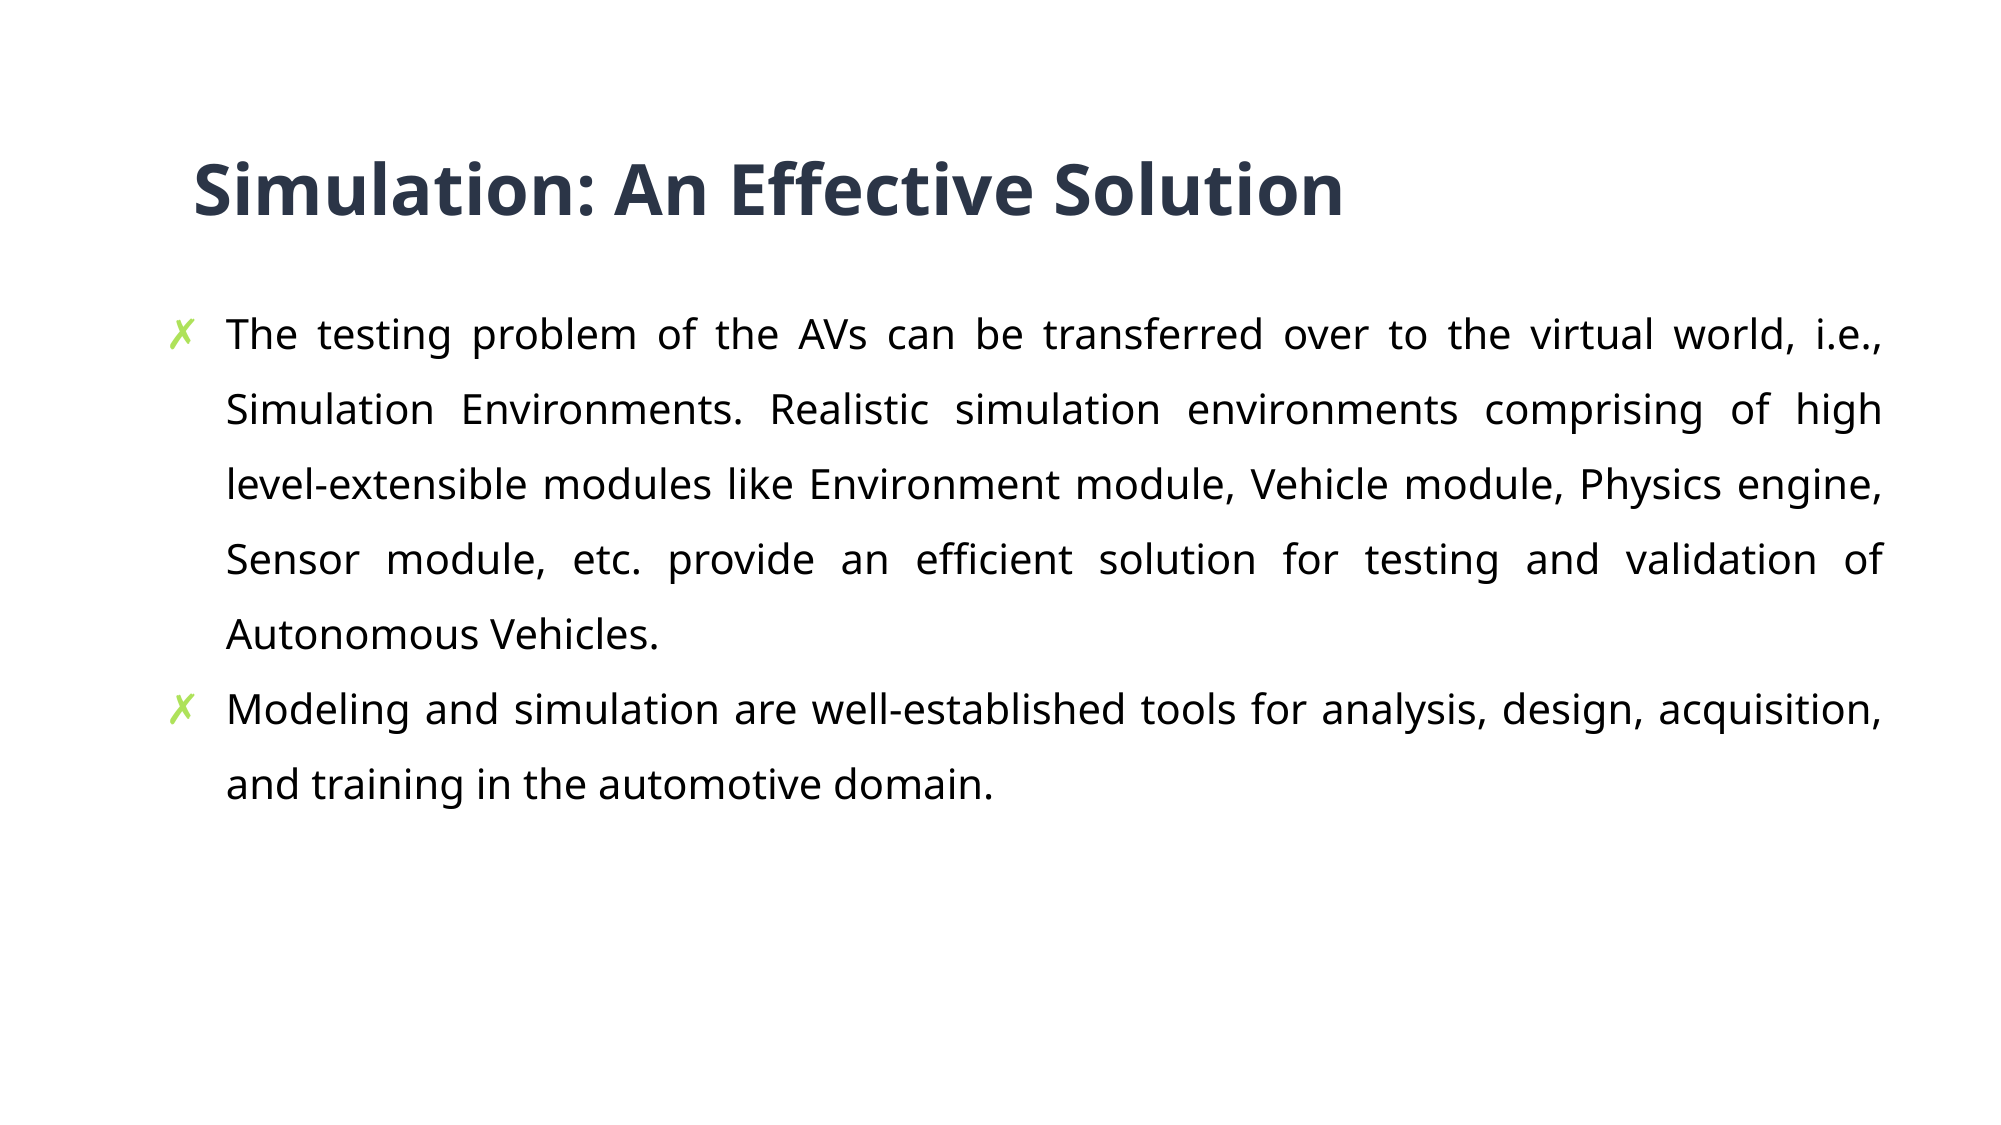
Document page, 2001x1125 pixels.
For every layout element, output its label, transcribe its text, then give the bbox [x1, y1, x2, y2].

title Simulation: An Effective Solution [193, 149, 1599, 237]
list The testing problem of the AVs can be transferred over to the virtual world, i.e., Simulation Environments. Realistic simulation environments comprising of high level-extensible modules like Environment module, Vehicle module, Physics engine, Sensor module, etc. provide an efficient solution for testing and validation of Autonomous Vehicles. Modeling and simulation are well-established tools for analysis, design, acquisition, and training in the automotive domain. [150, 282, 1884, 883]
